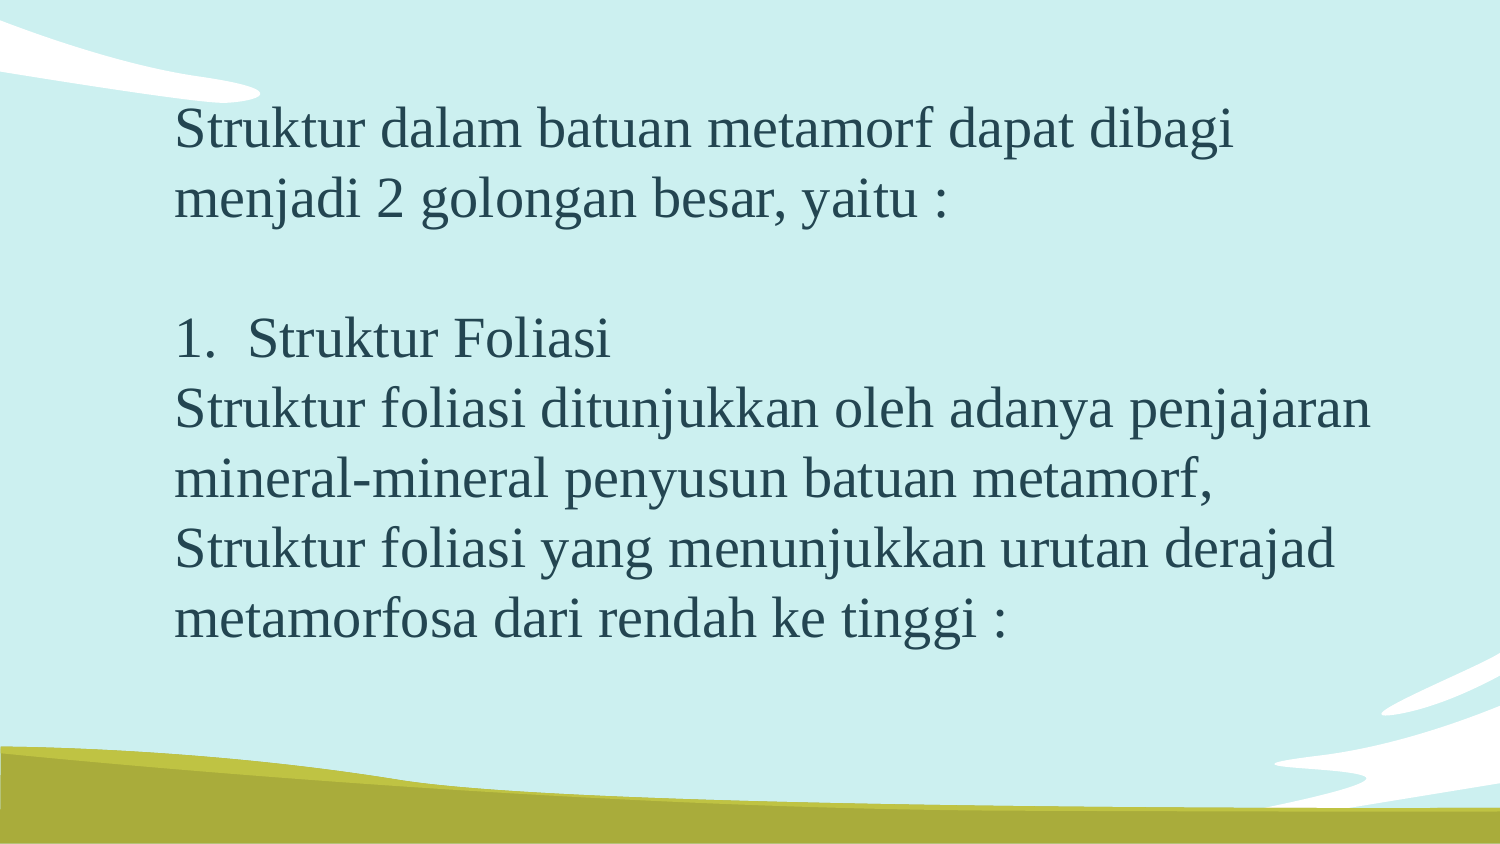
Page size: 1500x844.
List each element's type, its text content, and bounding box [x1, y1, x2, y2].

title Struktur dalam batuan metamorf dapat dibagi menjadi 2 golongan besar, yaitu : 1. Struktur Foliasi Struktur foliasi ditunjukkan oleh adanya penjajaran mineral-mineral penyusun batuan metamorf, Struktur foliasi yang menunjukkan urutan derajad metamorfosa dari rendah ke tinggi : [159, 74, 1424, 752]
